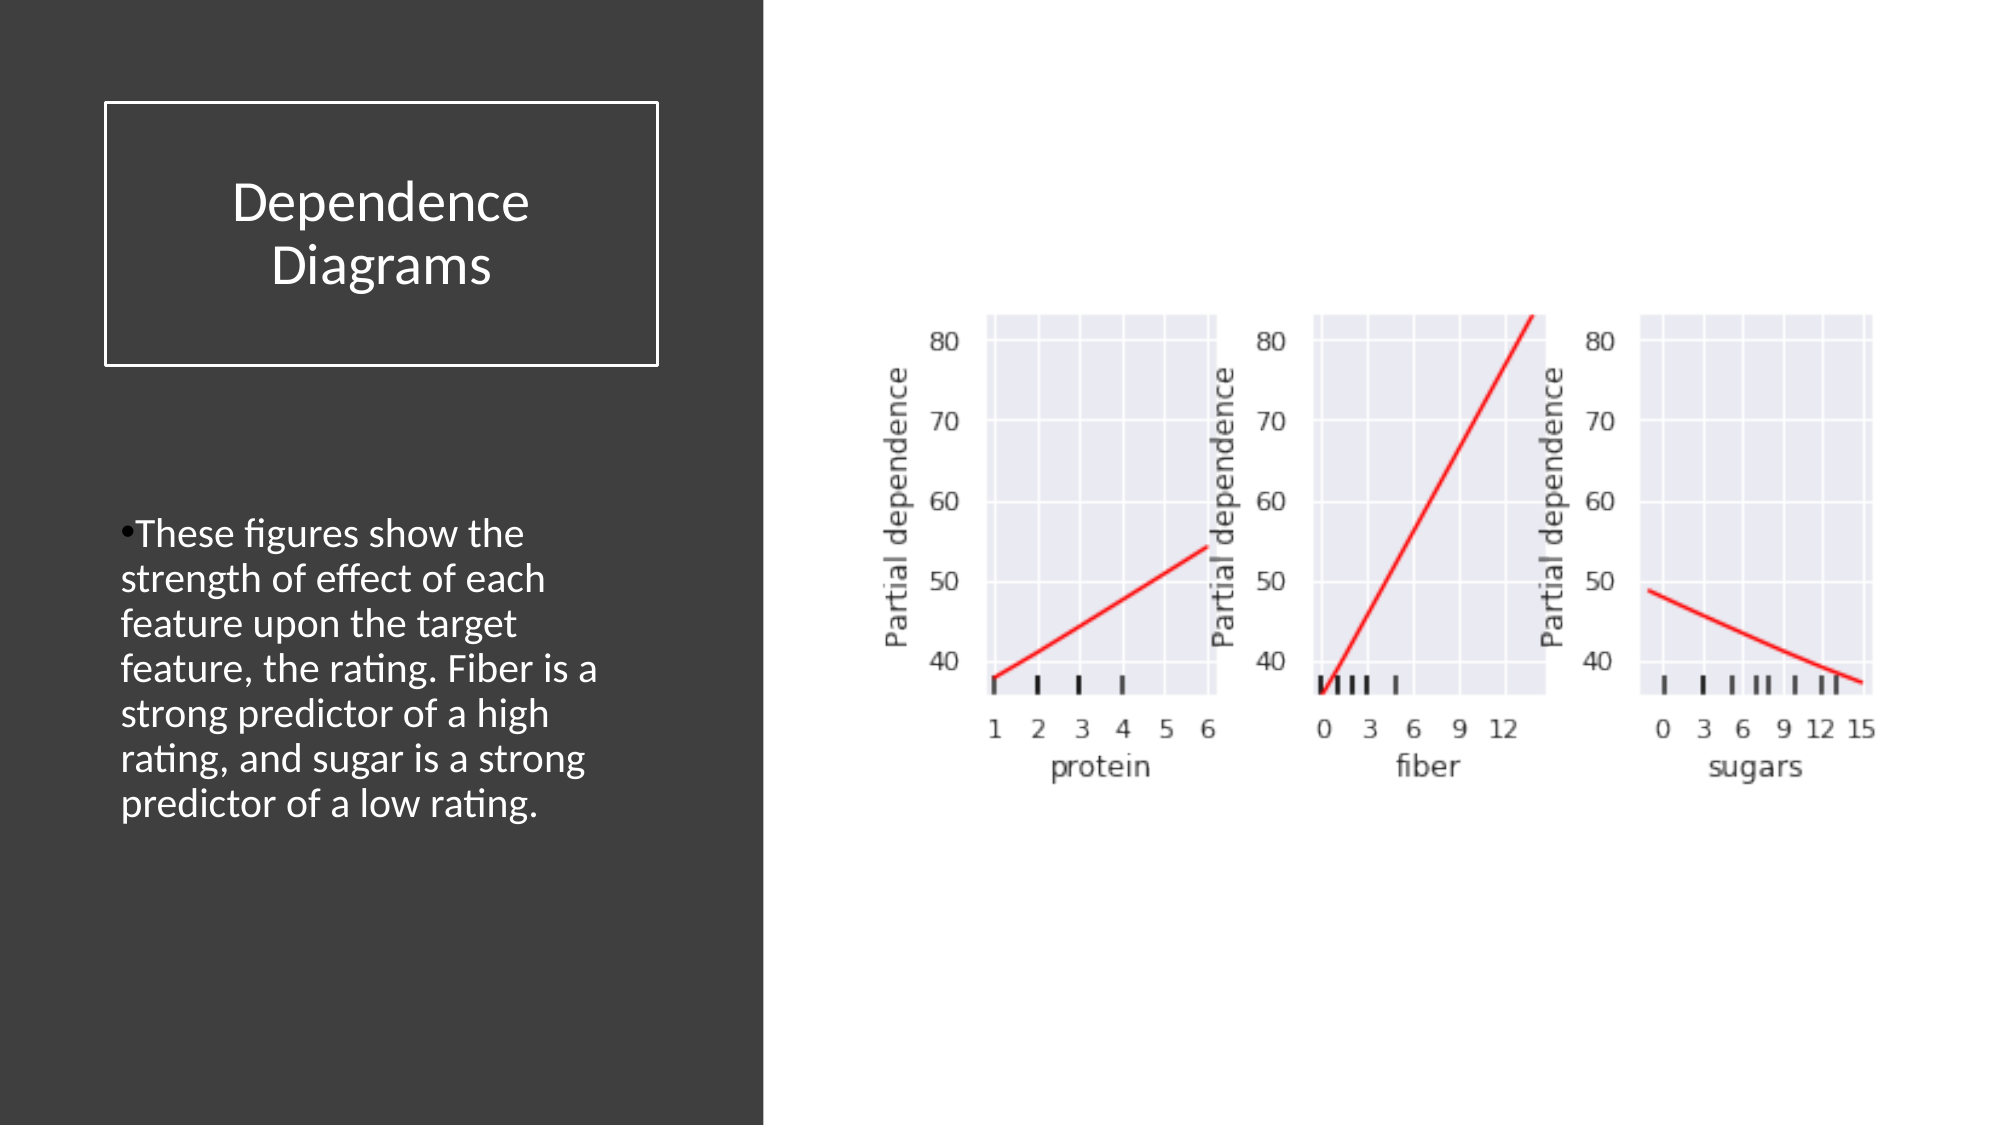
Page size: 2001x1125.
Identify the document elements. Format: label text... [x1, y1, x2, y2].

title Dependence Diagrams [105, 102, 658, 366]
picture [868, 296, 1895, 803]
list These figures show the strength of effect of each feature upon the target feature, the rating. Fiber is a strong predictor of a high rating, and sugar is a strong predictor of a low rating. [105, 432, 658, 994]
text_box [0, 0, 764, 1125]
